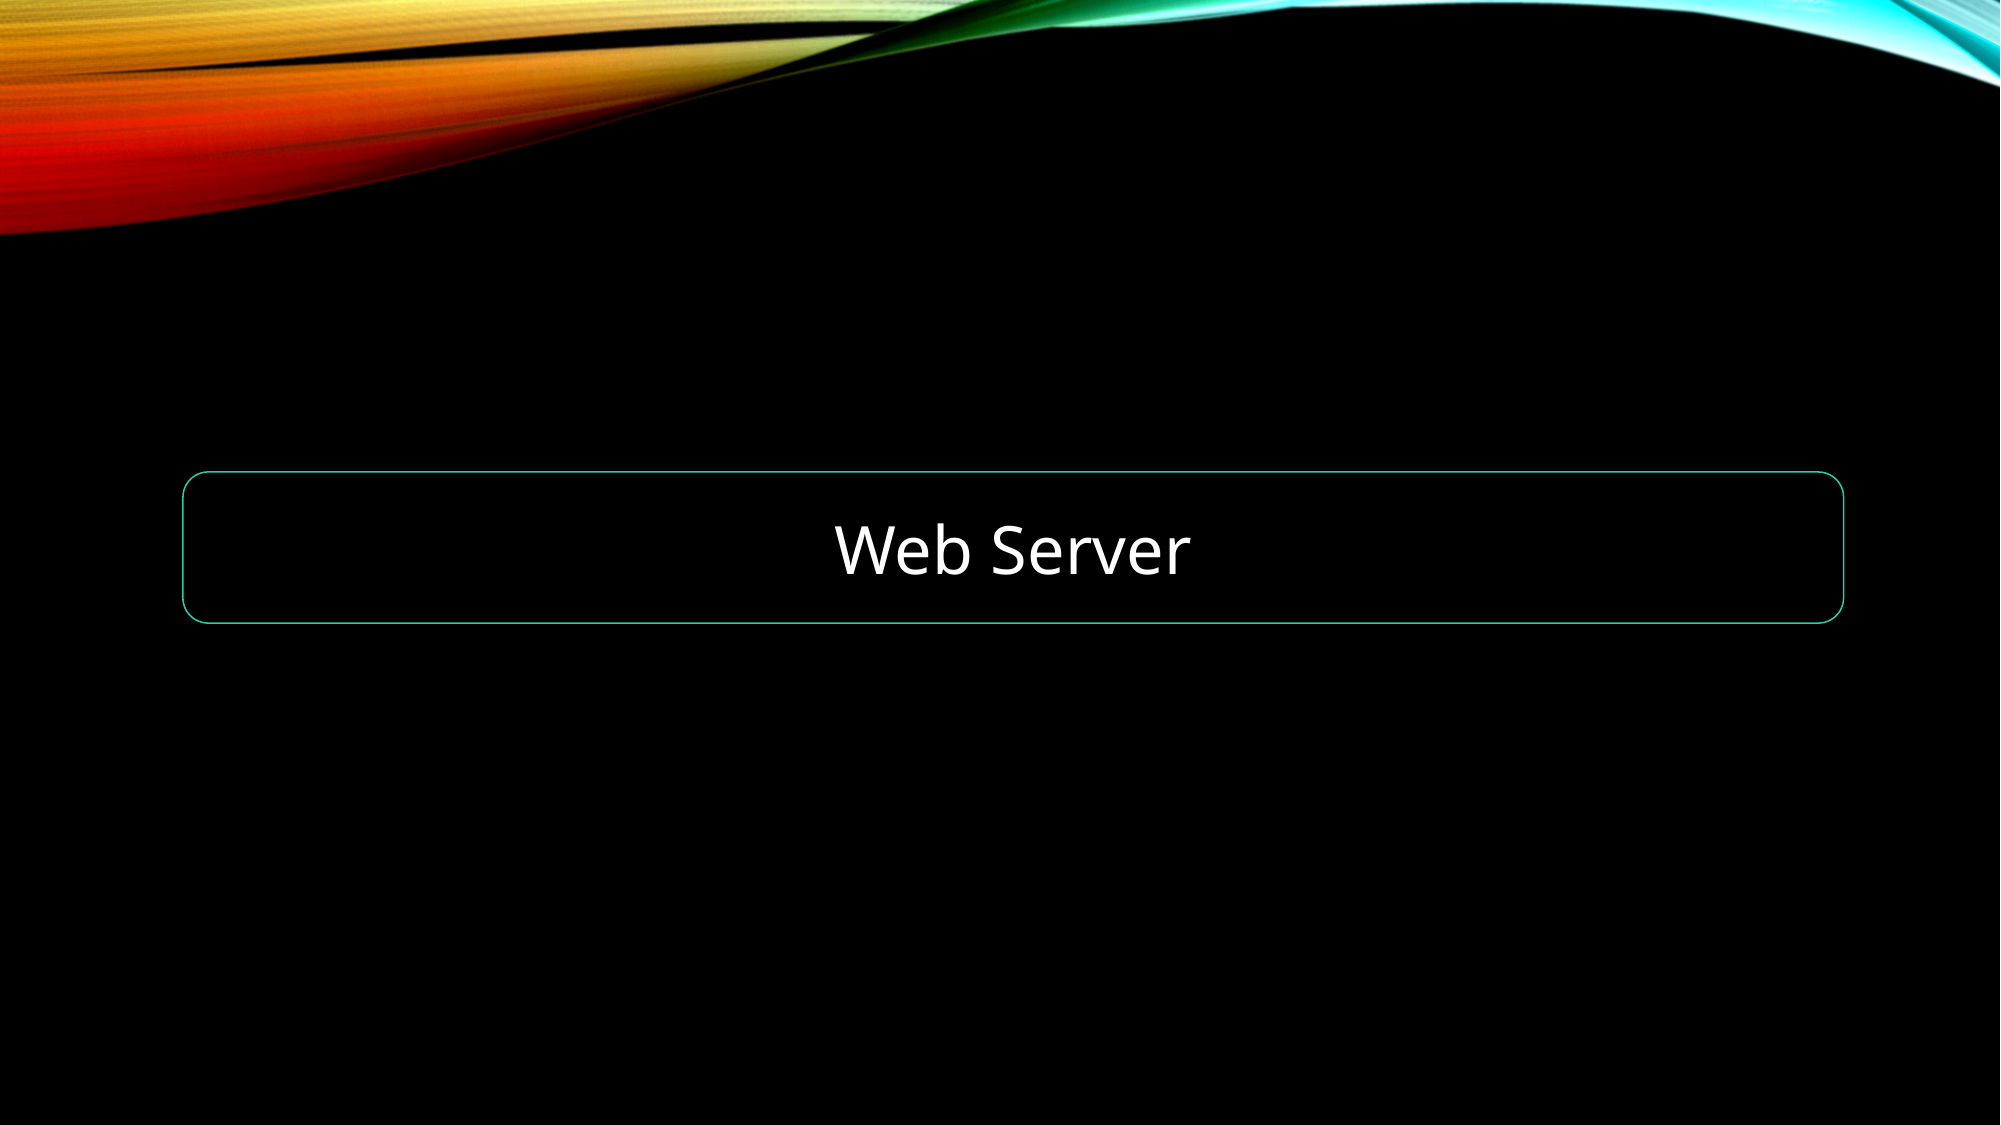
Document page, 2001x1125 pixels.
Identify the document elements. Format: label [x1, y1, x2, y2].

text_box [0, 0, 2000, 1125]
